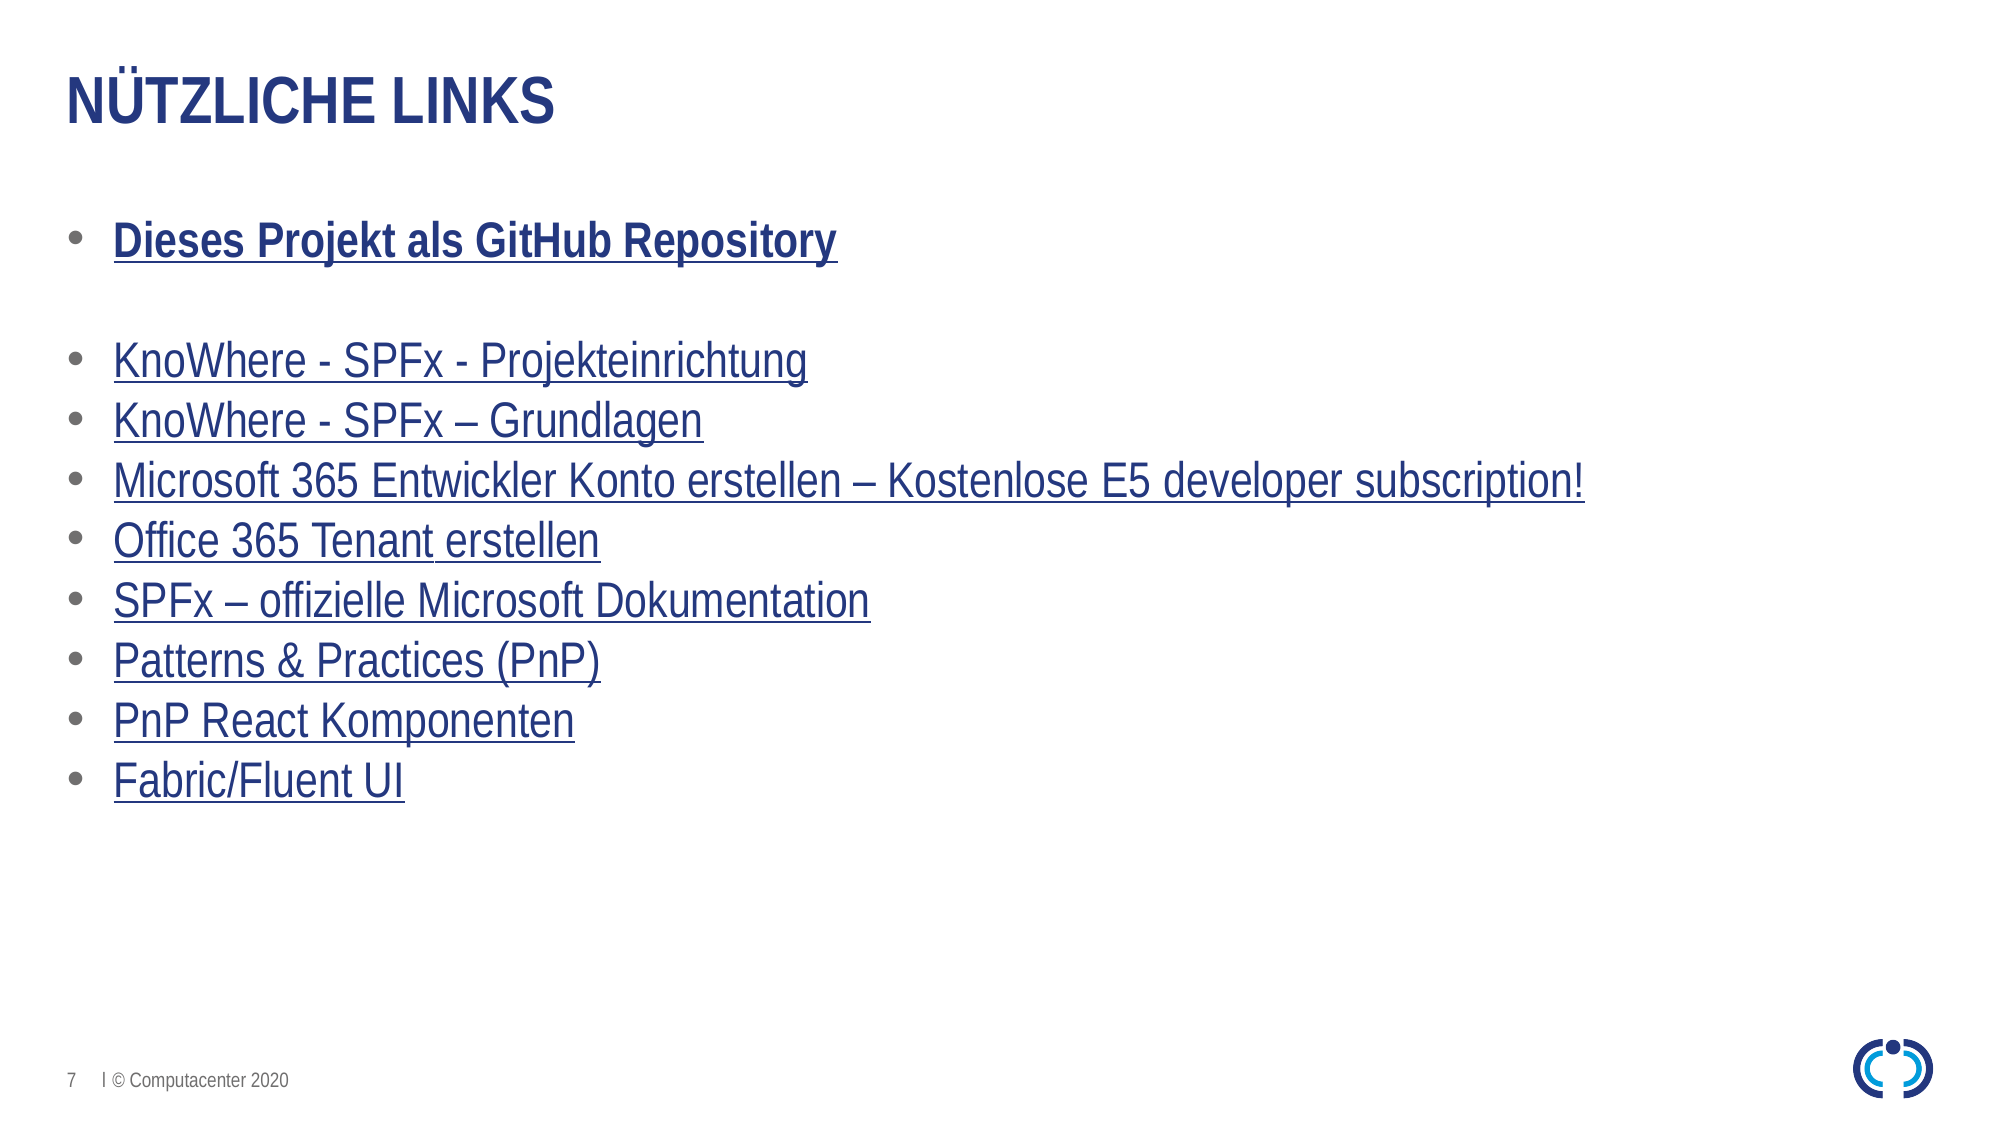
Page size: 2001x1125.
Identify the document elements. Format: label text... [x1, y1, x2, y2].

slide_number 7 [66, 1070, 103, 1088]
text_box Dieses Projekt als GitHub Repository KnoWhere - SPFx - Projekteinrichtung KnoWhere - SPFx – Grundlagen Microsoft 365 Entwickler Konto erstellen – Kostenlose E5 developer subscription! Office 365 Tenant erstellen SPFx – offizielle Microsoft Dokumentation Patterns & Practices (PnP) PnP React Komponenten Fabric/Fluent UI [66, 207, 1871, 940]
title Nützliche Links [66, 66, 1933, 138]
footer © Computacenter 2020 [112, 1070, 963, 1088]
picture [1848, 1039, 1935, 1103]
